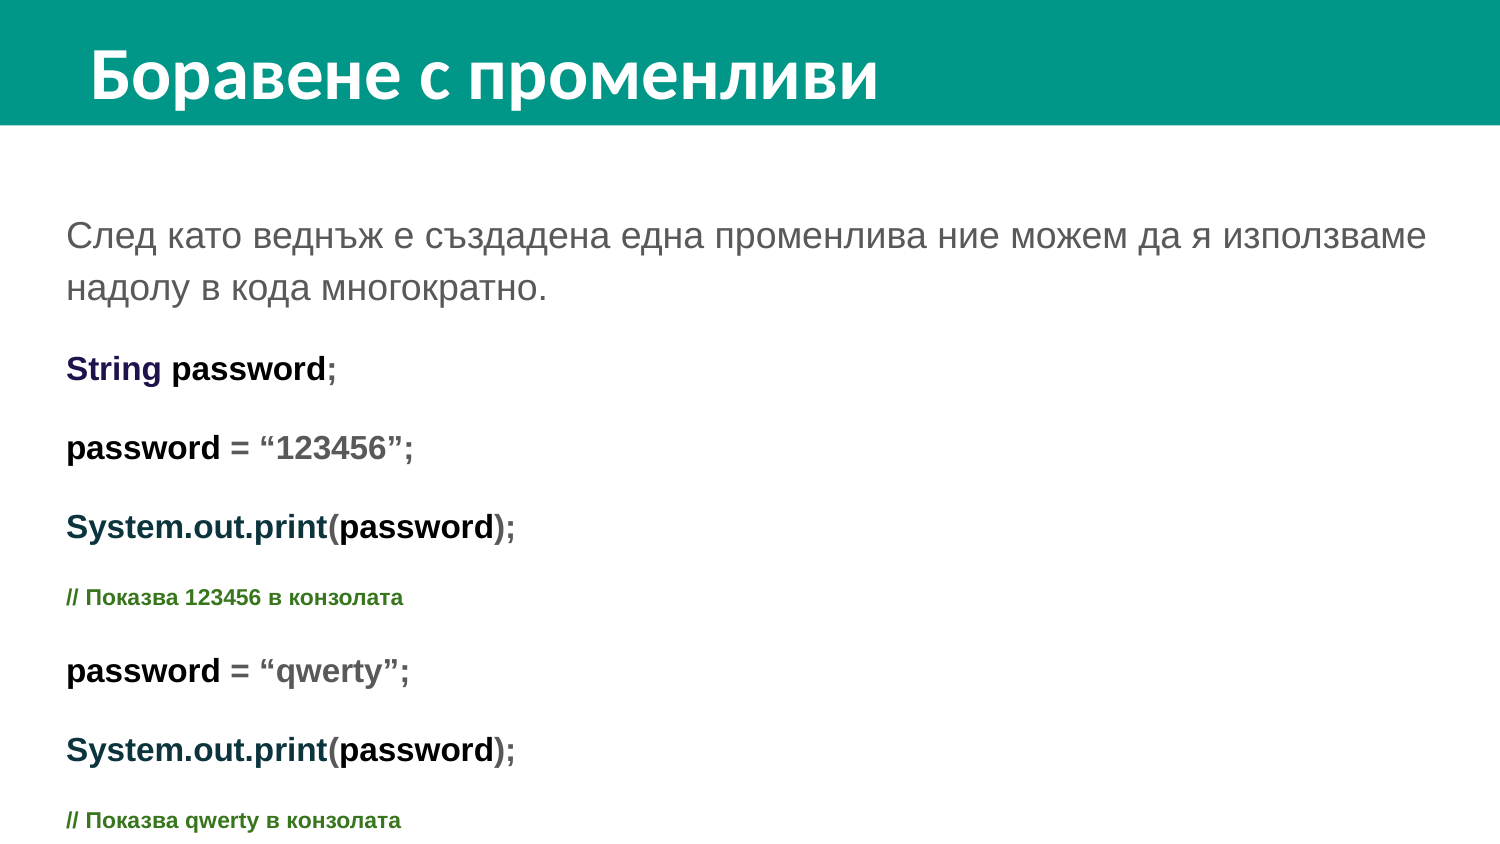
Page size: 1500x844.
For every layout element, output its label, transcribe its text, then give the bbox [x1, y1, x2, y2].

list След като веднъж е създадена една променлива ние можем да я използваме надолу в кода многократно. String password; password = “123456”; System.out.print(password); // Показва 123456 в конзолата password = “qwerty”; System.out.print(password); // Показва qwerty в конзолата [51, 189, 1449, 844]
text_box Боравене с променливи [0, 9, 1117, 126]
text_box [0, 0, 1500, 126]
